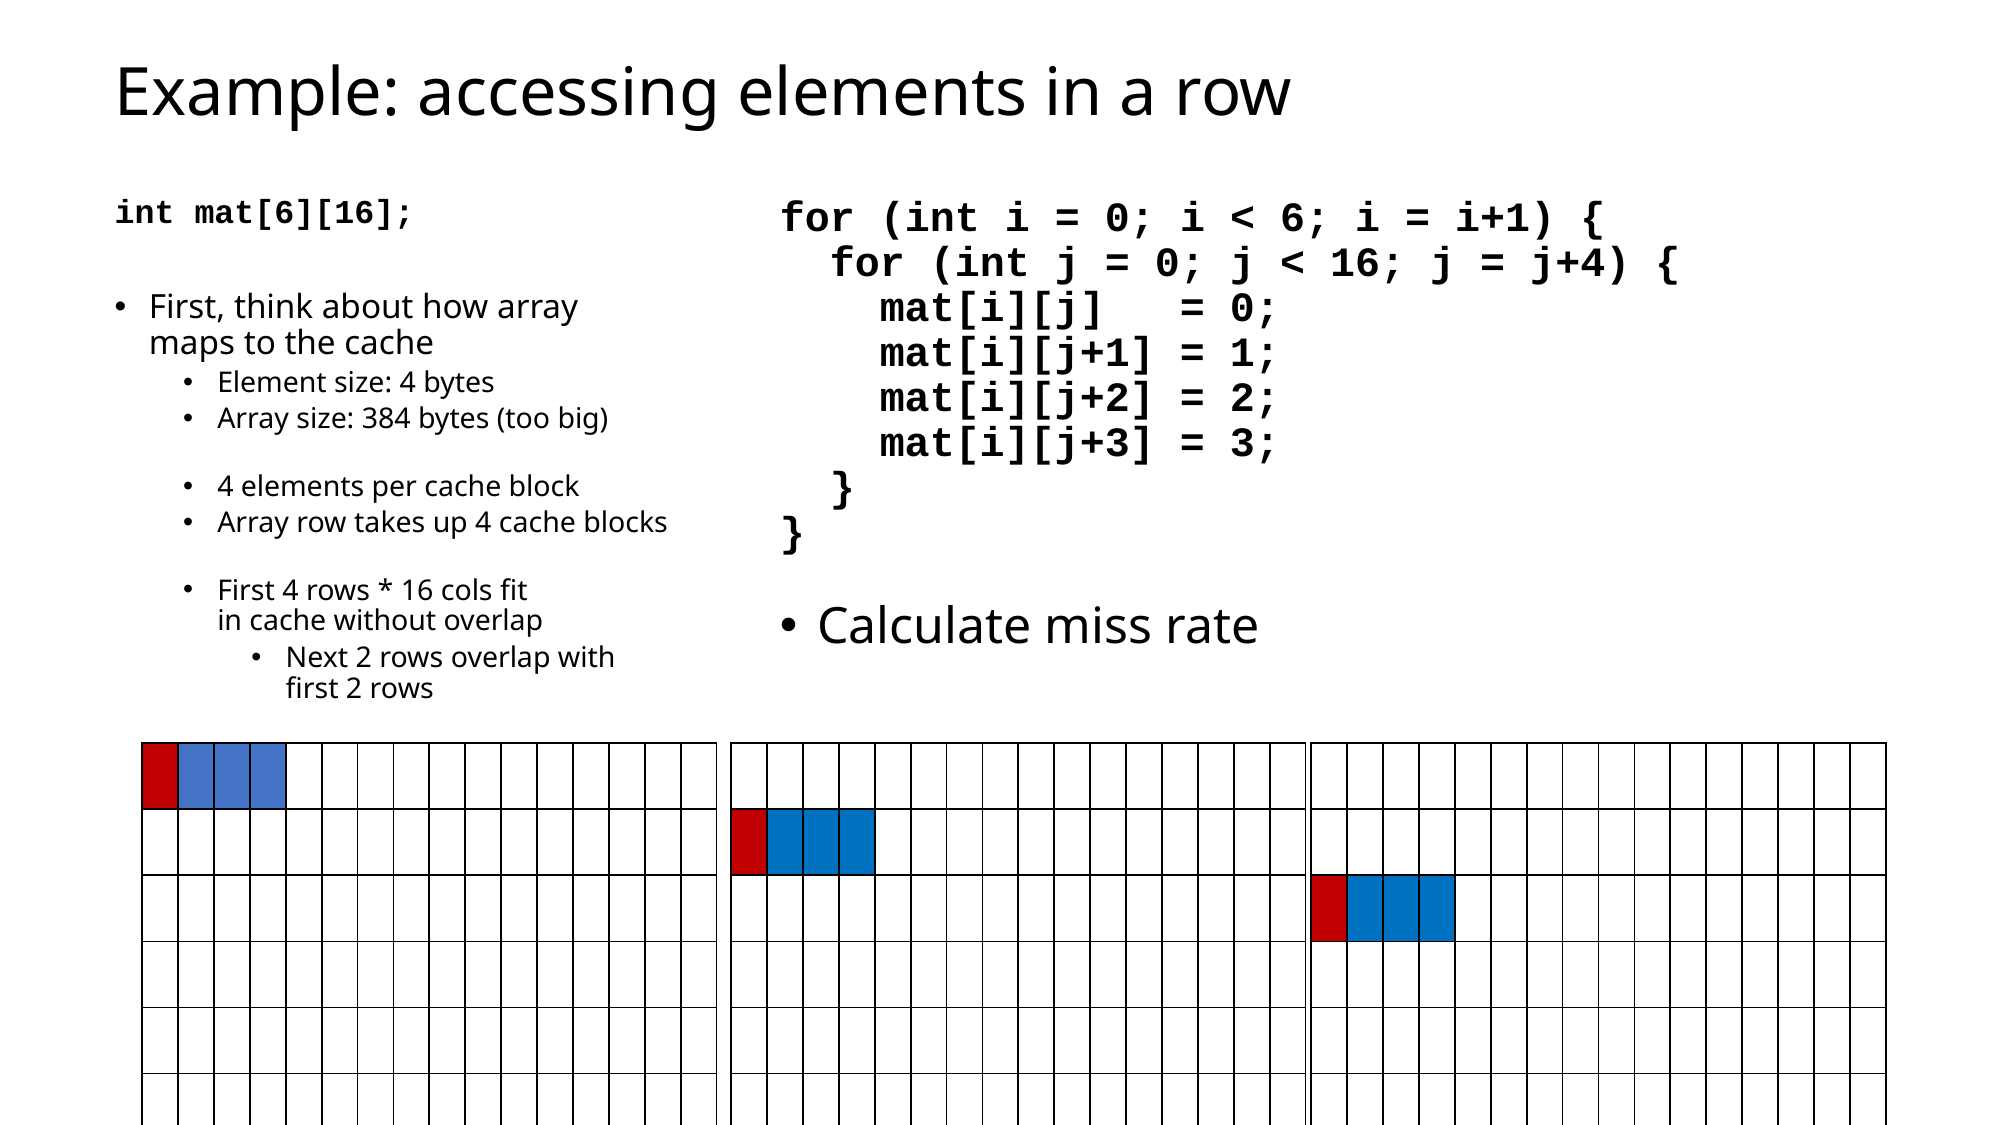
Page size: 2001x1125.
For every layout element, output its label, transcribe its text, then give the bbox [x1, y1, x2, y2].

table_cell [215, 942, 249, 1007]
table_cell [502, 1074, 536, 1125]
table_header [983, 744, 1017, 808]
table_cell [287, 942, 321, 1007]
table_cell [1019, 876, 1053, 941]
table_cell [1635, 876, 1669, 941]
table_cell [1127, 810, 1161, 874]
table_cell [143, 876, 177, 941]
table_cell [1635, 942, 1669, 1007]
table_cell [646, 1008, 680, 1073]
table_cell [1599, 1074, 1634, 1125]
table_cell [574, 810, 608, 874]
table_cell [983, 810, 1017, 874]
table_cell [983, 1008, 1017, 1073]
table_cell [538, 810, 572, 874]
table_cell [1456, 942, 1490, 1007]
table_cell [804, 1074, 838, 1125]
table_header [1779, 744, 1813, 808]
table_cell [983, 1074, 1017, 1125]
table_cell [1779, 1074, 1813, 1125]
table_cell [287, 1074, 321, 1125]
table_cell [1599, 1008, 1634, 1073]
table_header [1271, 744, 1305, 808]
table_header [1235, 744, 1269, 808]
table_cell [1671, 1074, 1705, 1125]
table_cell [682, 942, 716, 1007]
table_cell [912, 942, 946, 1007]
table_cell [732, 1074, 766, 1125]
table_cell [682, 810, 716, 874]
table_cell [1779, 810, 1813, 874]
table_cell [1743, 876, 1777, 941]
text_box int mat[6][16]; First, think about how array maps to the cache Element size: 4 bytes Array size: 384 bytes (too big) 4 elements per cache block Array row takes up 4 cache blocks First 4 rows * 16 cols fit in cache without overlap Next 2 rows overlap with first 2 rows [99, 187, 689, 723]
table_cell [1055, 1074, 1089, 1125]
table_cell [732, 810, 766, 874]
table_cell [358, 1008, 393, 1073]
table_cell [1671, 1008, 1705, 1073]
table_header [1707, 744, 1741, 808]
table_cell [1851, 942, 1885, 1007]
table_cell [1235, 942, 1269, 1007]
table_cell [1312, 1008, 1346, 1073]
table_cell [1348, 1074, 1382, 1125]
table_cell [1199, 1074, 1233, 1125]
table_header [947, 744, 982, 808]
table_header [1528, 744, 1562, 808]
table_cell [1456, 876, 1490, 941]
table_cell [804, 876, 838, 941]
table_cell [1091, 810, 1125, 874]
table_cell [323, 942, 357, 1007]
table_cell [1743, 1008, 1777, 1073]
table_cell [1599, 810, 1634, 874]
table_cell [646, 942, 680, 1007]
table_cell [430, 1008, 464, 1073]
table_cell [646, 810, 680, 874]
table_cell [768, 876, 802, 941]
table_header [430, 744, 464, 808]
table_cell [1312, 810, 1346, 874]
table_cell [1127, 1008, 1161, 1073]
table_cell [466, 1074, 500, 1125]
table_cell [876, 942, 910, 1007]
table_cell [466, 810, 500, 874]
table_cell [1456, 1074, 1490, 1125]
table_cell [1456, 810, 1490, 874]
table_cell [610, 810, 644, 874]
table_cell [1563, 942, 1598, 1007]
table_cell [179, 942, 213, 1007]
table_cell [1235, 810, 1269, 874]
table_cell [1348, 876, 1382, 941]
table_cell [1199, 810, 1233, 874]
table_cell [1851, 1074, 1885, 1125]
table_cell [287, 1008, 321, 1073]
table_header [1851, 744, 1885, 808]
table_cell [1348, 1008, 1382, 1073]
table_cell [732, 876, 766, 941]
table_cell [1528, 810, 1562, 874]
list for (int i = 0; i < 6; i = i+1) { for (int j = 0; j < 16; j = j+4) { mat[i][j] = 0; mat[i][j+1] = 1; mat[i][j+2] = 2; mat[i][j+3] = 3; } } Calculate miss rate [764, 187, 1901, 1013]
table_cell [358, 942, 393, 1007]
table_cell [1851, 876, 1885, 941]
table_cell [1312, 1074, 1346, 1125]
table_cell [1420, 1074, 1454, 1125]
table_cell [876, 1008, 910, 1073]
table_cell [1671, 942, 1705, 1007]
table_cell [215, 810, 249, 874]
table_cell [394, 810, 428, 874]
table_cell [1420, 876, 1454, 941]
table_header [394, 744, 428, 808]
table_cell [1235, 1074, 1269, 1125]
table_cell [466, 942, 500, 1007]
table_cell [1055, 942, 1089, 1007]
table_cell [840, 1008, 874, 1073]
table_cell [1271, 1008, 1305, 1073]
table_cell [251, 1008, 285, 1073]
table_cell [1635, 810, 1669, 874]
table_header [1163, 744, 1197, 808]
table_cell [983, 942, 1017, 1007]
table_cell [358, 876, 393, 941]
table_cell [1163, 1074, 1197, 1125]
table_cell [1420, 810, 1454, 874]
table_cell [1019, 1008, 1053, 1073]
table_header [1815, 744, 1849, 808]
table_cell [1091, 942, 1125, 1007]
table_cell [1528, 1074, 1562, 1125]
table_cell [1384, 942, 1418, 1007]
table_header [1091, 744, 1125, 808]
table_header [1492, 744, 1526, 808]
table_cell [179, 810, 213, 874]
table_cell [1815, 876, 1849, 941]
table_cell [1599, 942, 1634, 1007]
table_cell [1235, 1008, 1269, 1073]
table_cell [179, 1008, 213, 1073]
table_cell [502, 1008, 536, 1073]
table_header [876, 744, 910, 808]
table_header [1055, 744, 1089, 808]
table_cell [323, 1008, 357, 1073]
table_cell [947, 810, 982, 874]
table_cell [947, 1008, 982, 1073]
table_cell [1312, 876, 1346, 941]
table_cell [466, 1008, 500, 1073]
table_cell [732, 1008, 766, 1073]
table_cell [1743, 1074, 1777, 1125]
table_header [732, 744, 766, 808]
table_cell [1815, 1008, 1849, 1073]
table_cell [768, 942, 802, 1007]
table_header [1312, 744, 1346, 808]
table_header [804, 744, 838, 808]
table_cell [1055, 876, 1089, 941]
table_header [610, 744, 644, 808]
table_header [1456, 744, 1490, 808]
table_cell [947, 942, 982, 1007]
table_cell [287, 810, 321, 874]
table_cell [1563, 1074, 1598, 1125]
table_header [912, 744, 946, 808]
table_header [358, 744, 393, 808]
table_cell [323, 876, 357, 941]
table_header [502, 744, 536, 808]
table_cell [358, 810, 393, 874]
table_cell [646, 1074, 680, 1125]
table_cell [1779, 876, 1813, 941]
table_cell [610, 1074, 644, 1125]
table_cell [430, 876, 464, 941]
table_cell [682, 1074, 716, 1125]
table_header [179, 744, 213, 808]
table_cell [1055, 1008, 1089, 1073]
table_cell [1707, 876, 1741, 941]
table_cell [1779, 1008, 1813, 1073]
table_cell [840, 810, 874, 874]
table_header [1743, 744, 1777, 808]
table_cell [1528, 942, 1562, 1007]
table_header [143, 744, 177, 808]
table_cell [1707, 810, 1741, 874]
table_cell [502, 810, 536, 874]
table_cell [215, 1008, 249, 1073]
table_cell [732, 942, 766, 1007]
table_cell [1456, 1008, 1490, 1073]
table_cell [610, 876, 644, 941]
table_cell [179, 876, 213, 941]
table_cell [1671, 876, 1705, 941]
table_cell [1743, 942, 1777, 1007]
table_cell [251, 810, 285, 874]
table_cell [1019, 942, 1053, 1007]
table_cell [682, 876, 716, 941]
table_cell [1671, 810, 1705, 874]
table_header [1599, 744, 1634, 808]
table_header [1384, 744, 1418, 808]
table_cell [1271, 810, 1305, 874]
table_header [538, 744, 572, 808]
table_header [1420, 744, 1454, 808]
table_header [1019, 744, 1053, 808]
table_cell [610, 942, 644, 1007]
table_cell [1348, 810, 1382, 874]
table_header [251, 744, 285, 808]
table_header [1348, 744, 1382, 808]
table_cell [1312, 942, 1346, 1007]
table_cell [215, 876, 249, 941]
table_cell [466, 876, 500, 941]
table_cell [1271, 876, 1305, 941]
table_cell [538, 1008, 572, 1073]
table_cell [251, 942, 285, 1007]
table_cell [1851, 1008, 1885, 1073]
table_header [1671, 744, 1705, 808]
table_cell [1492, 942, 1526, 1007]
table_cell [502, 876, 536, 941]
table_cell [1707, 942, 1741, 1007]
table_cell [430, 1074, 464, 1125]
table_header [840, 744, 874, 808]
table_cell [1815, 1074, 1849, 1125]
table_cell [179, 1074, 213, 1125]
table_cell [840, 1074, 874, 1125]
table_cell [1384, 1008, 1418, 1073]
table_cell [1163, 876, 1197, 941]
table_header [1635, 744, 1669, 808]
table_cell [574, 876, 608, 941]
table_cell [1563, 810, 1598, 874]
table_cell [1492, 1074, 1526, 1125]
table_cell [1815, 942, 1849, 1007]
table_cell [1127, 1074, 1161, 1125]
table_cell [1599, 876, 1634, 941]
table_cell [1127, 942, 1161, 1007]
table_cell [1384, 810, 1418, 874]
table_cell [1563, 1008, 1598, 1073]
slide_number 34 [1887, 1042, 1900, 1103]
table_cell [1163, 810, 1197, 874]
table_cell [912, 1074, 946, 1125]
table_cell [1127, 876, 1161, 941]
table_cell [430, 942, 464, 1007]
table_cell [1635, 1008, 1669, 1073]
table_cell [143, 1074, 177, 1125]
table_cell [1528, 876, 1562, 941]
table_cell [840, 942, 874, 1007]
table_cell [947, 1074, 982, 1125]
table_cell [538, 942, 572, 1007]
table_cell [323, 810, 357, 874]
table_cell [1492, 1008, 1526, 1073]
table_cell [358, 1074, 393, 1125]
table_cell [1707, 1074, 1741, 1125]
table_cell [394, 1008, 428, 1073]
table_cell [1199, 876, 1233, 941]
table_cell [574, 1008, 608, 1073]
table_cell [1492, 876, 1526, 941]
table_cell [912, 1008, 946, 1073]
table_cell [1384, 1074, 1418, 1125]
table_cell [1055, 810, 1089, 874]
table_cell [768, 1008, 802, 1073]
table_header [466, 744, 500, 808]
table_cell [1091, 1008, 1125, 1073]
table_cell [1091, 876, 1125, 941]
table_header [768, 744, 802, 808]
table_cell [1384, 876, 1418, 941]
table_cell [1091, 1074, 1125, 1125]
table_cell [251, 1074, 285, 1125]
table_cell [143, 942, 177, 1007]
table_cell [646, 876, 680, 941]
table_cell [394, 942, 428, 1007]
table_cell [1163, 1008, 1197, 1073]
table_cell [1199, 1008, 1233, 1073]
table_cell [143, 810, 177, 874]
table_cell [1635, 1074, 1669, 1125]
table_cell [876, 810, 910, 874]
table_cell [1271, 1074, 1305, 1125]
title Example: accessing elements in a row [99, 37, 1900, 150]
table_cell [876, 1074, 910, 1125]
table_cell [876, 876, 910, 941]
table_cell [1851, 810, 1885, 874]
table_header [1127, 744, 1161, 808]
table_cell [610, 1008, 644, 1073]
table_header [646, 744, 680, 808]
table_cell [251, 876, 285, 941]
table_cell [287, 876, 321, 941]
table_cell [947, 876, 982, 941]
table_cell [538, 876, 572, 941]
table_cell [1779, 942, 1813, 1007]
table_cell [1019, 810, 1053, 874]
table_cell [1199, 942, 1233, 1007]
table_cell [804, 1008, 838, 1073]
table_cell [1235, 876, 1269, 941]
table_header [215, 744, 249, 808]
table_header [574, 744, 608, 808]
table_cell [1420, 1008, 1454, 1073]
table_header [287, 744, 321, 808]
table_cell [1019, 1074, 1053, 1125]
table_cell [1420, 942, 1454, 1007]
table_cell [538, 1074, 572, 1125]
table_cell [1271, 942, 1305, 1007]
table_cell [1815, 810, 1849, 874]
table_cell [983, 876, 1017, 941]
table_cell [394, 876, 428, 941]
table_cell [1528, 1008, 1562, 1073]
table_cell [1348, 942, 1382, 1007]
table_cell [840, 876, 874, 941]
table_cell [502, 942, 536, 1007]
table_cell [1492, 810, 1526, 874]
table_cell [804, 810, 838, 874]
table_cell [804, 942, 838, 1007]
table_header [323, 744, 357, 808]
table_header [1199, 744, 1233, 808]
table_header [1563, 744, 1598, 808]
table_cell [768, 1074, 802, 1125]
table_cell [912, 810, 946, 874]
table_cell [1707, 1008, 1741, 1073]
table_cell [323, 1074, 357, 1125]
table_cell [574, 1074, 608, 1125]
table_cell [215, 1074, 249, 1125]
table_header [682, 744, 716, 808]
table_cell [682, 1008, 716, 1073]
table_cell [574, 942, 608, 1007]
table_cell [768, 810, 802, 874]
table_cell [1743, 810, 1777, 874]
table_cell [394, 1074, 428, 1125]
table_cell [1163, 942, 1197, 1007]
table_cell [430, 810, 464, 874]
table_cell [143, 1008, 177, 1073]
table_cell [912, 876, 946, 941]
table_cell [1563, 876, 1598, 941]
